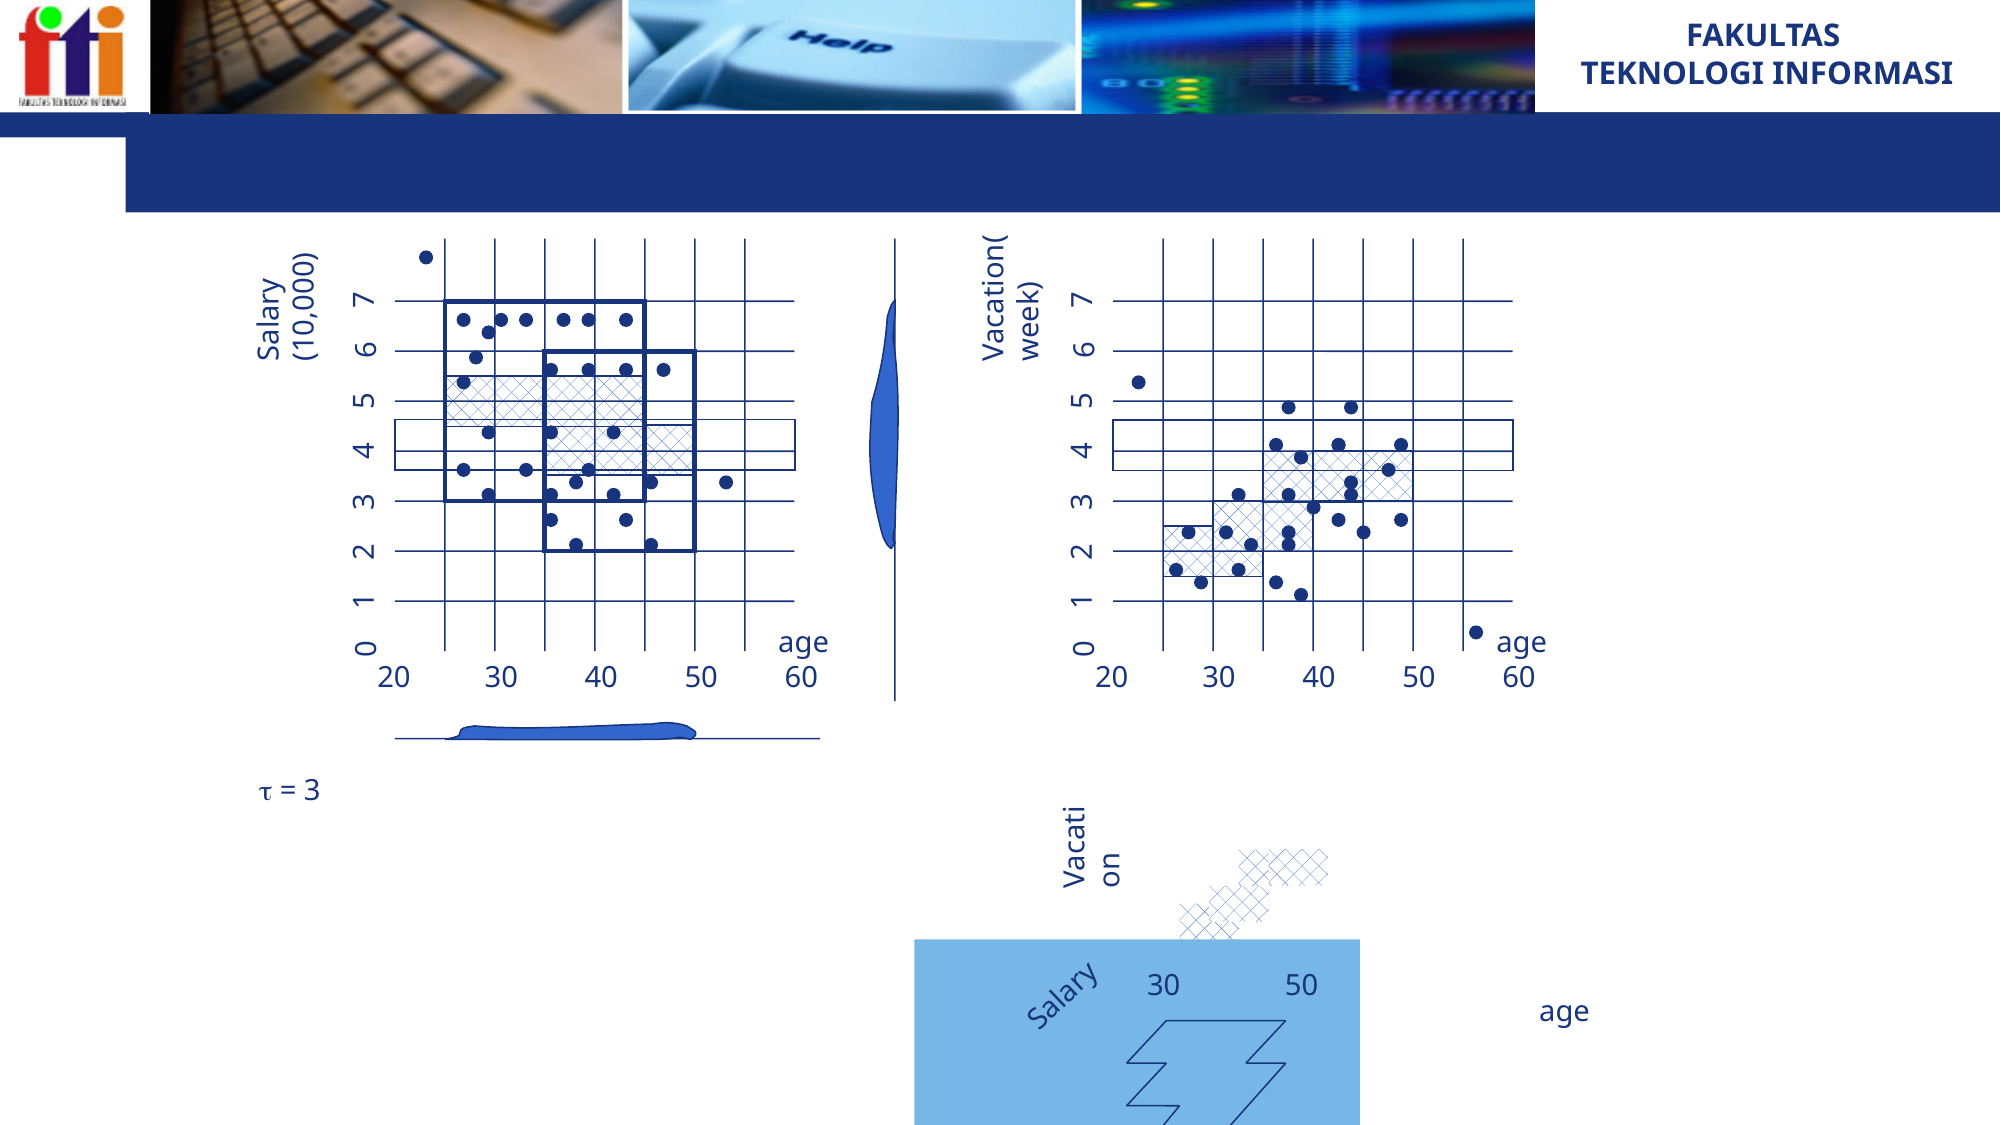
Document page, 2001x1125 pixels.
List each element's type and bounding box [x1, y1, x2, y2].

text_box [241, 202, 1565, 815]
picture [19, 6, 126, 106]
text_box [914, 777, 1601, 1125]
picture [149, 0, 1535, 114]
